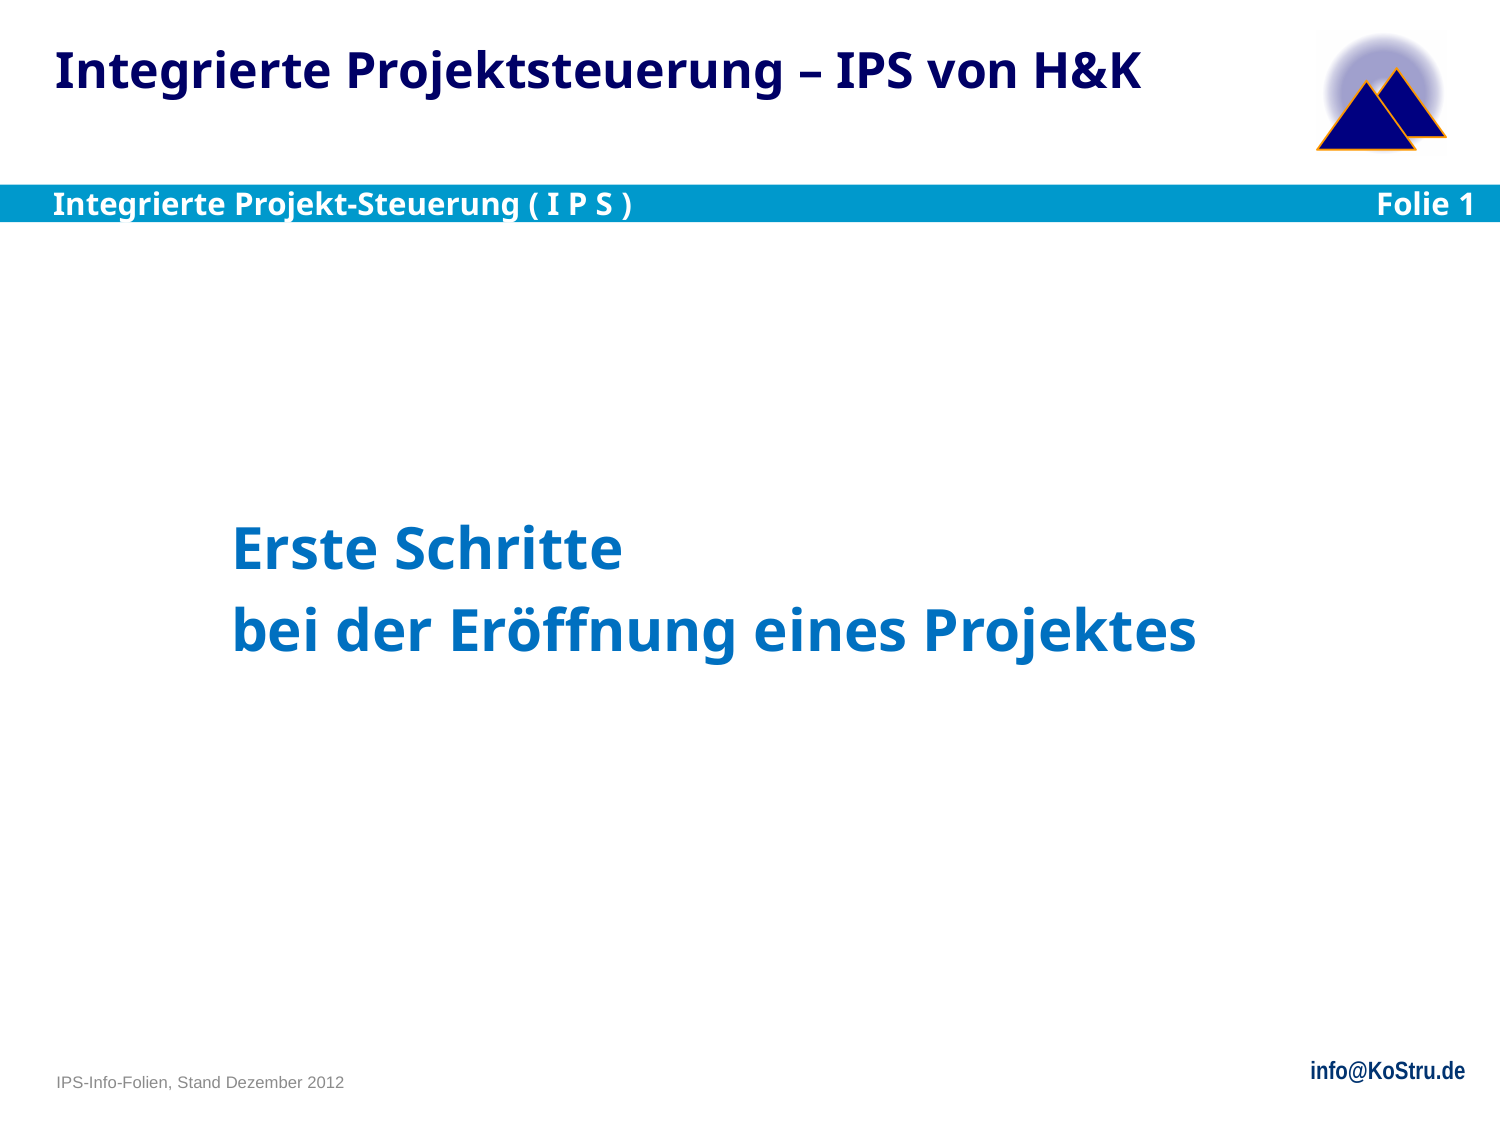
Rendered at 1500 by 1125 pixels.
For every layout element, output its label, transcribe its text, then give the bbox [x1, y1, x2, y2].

text_box Erste Schritte bei der Eröffnung eines Projektes [216, 503, 1213, 671]
footer IPS-Info-Folien, Stand Dezember 2012 [41, 1058, 517, 1106]
text_box [53, 42, 1121, 162]
picture [1316, 30, 1447, 156]
